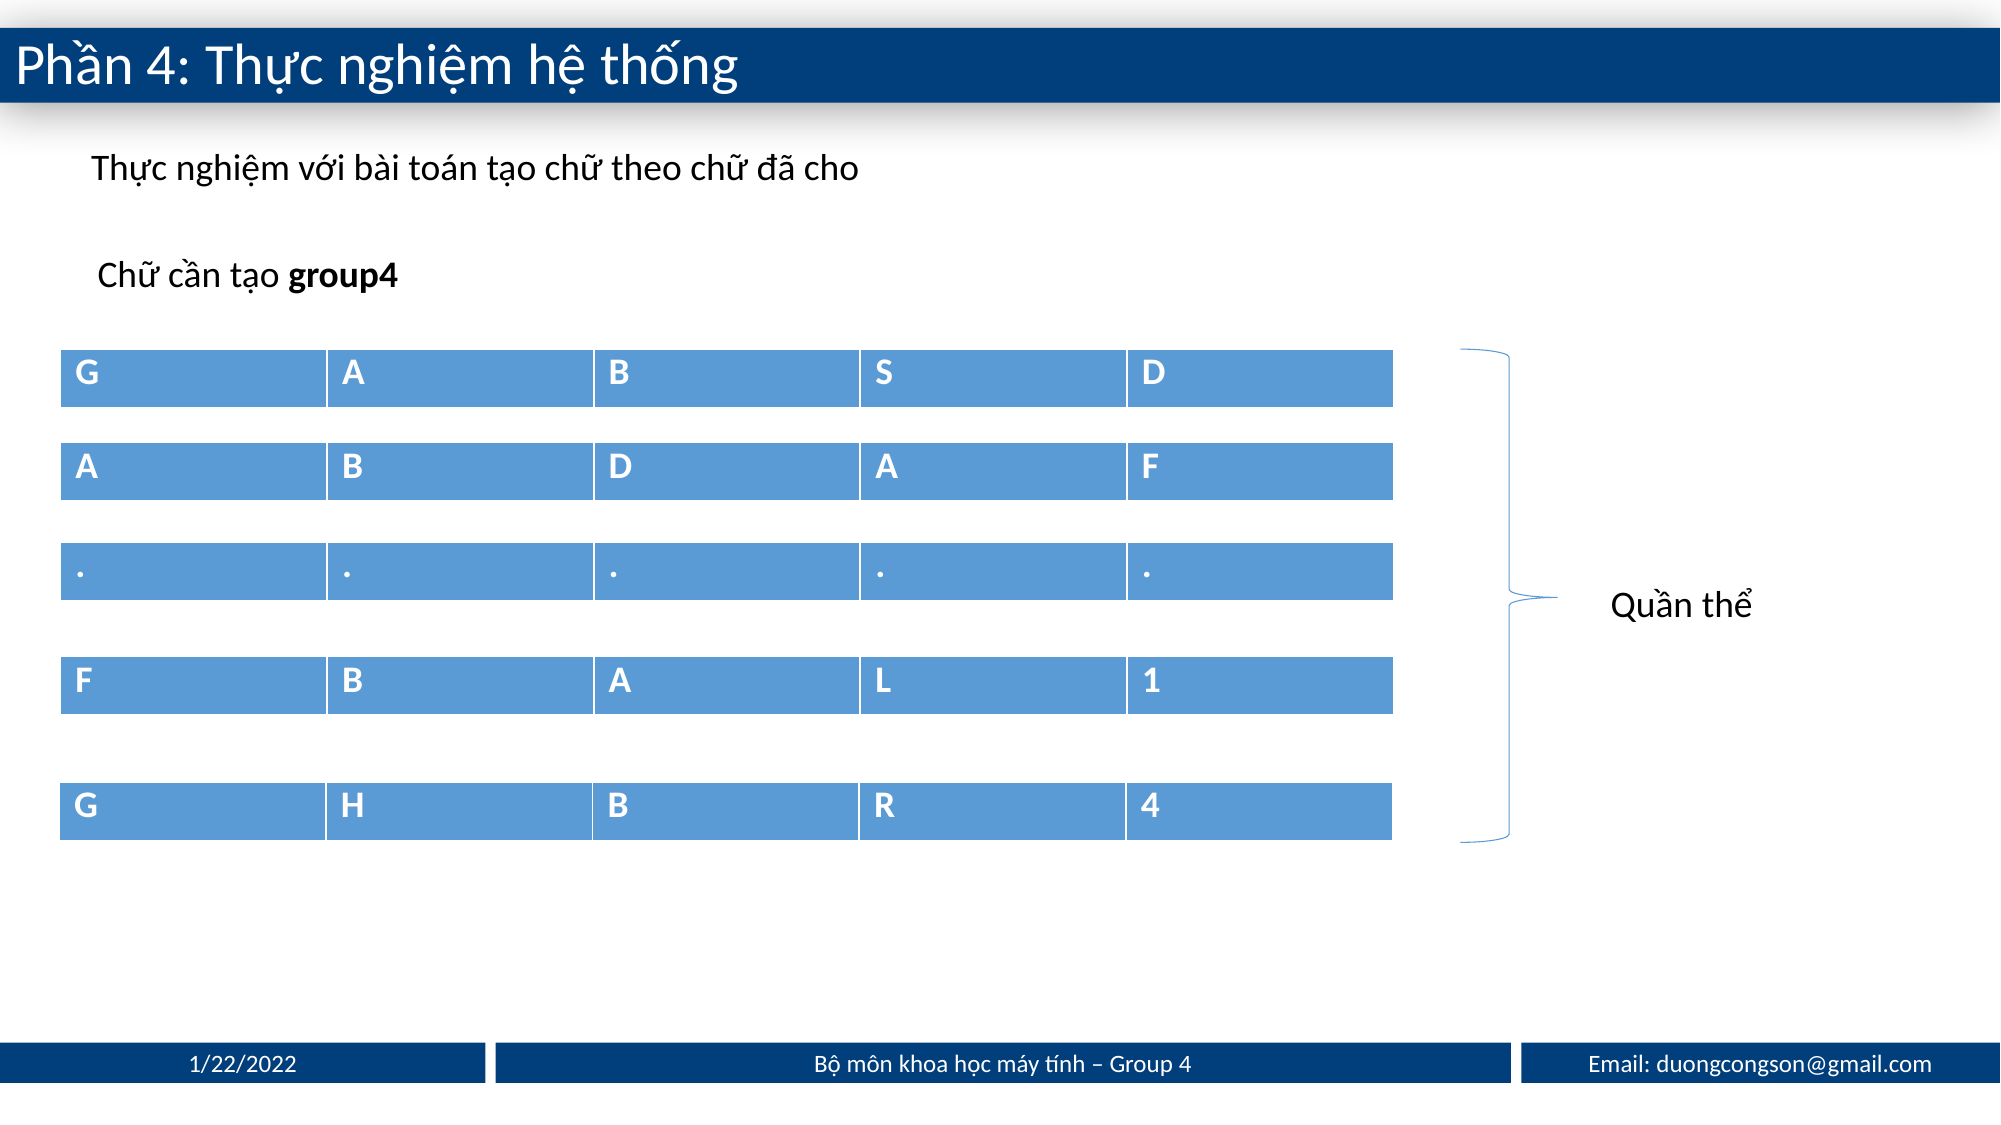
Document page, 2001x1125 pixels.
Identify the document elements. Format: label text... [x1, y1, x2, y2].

table_header . [595, 543, 859, 600]
table_header G [61, 350, 326, 407]
table_header . [861, 543, 1126, 600]
text_box [1460, 348, 1558, 843]
footer Bộ môn khoa học máy tính – Group 4 [495, 1042, 1511, 1083]
text_box Chữ cần tạo group4 [82, 242, 413, 302]
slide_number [0, 1042, 486, 1083]
table_header B [593, 783, 858, 840]
table_header 4 [1127, 783, 1392, 840]
table_header L [861, 657, 1126, 714]
table_header R [860, 783, 1125, 840]
table_header H [327, 783, 592, 840]
table_header D [595, 443, 859, 500]
table_header B [595, 350, 859, 407]
table_header 1 [1128, 657, 1393, 714]
table_header G [60, 783, 325, 840]
table_header S [861, 350, 1126, 407]
table_header A [861, 443, 1126, 500]
text_box Phần 4: Thực nghiệm hệ thống [0, 27, 2000, 103]
table_header F [61, 657, 326, 714]
table_header D [1128, 350, 1393, 407]
table_header B [328, 657, 593, 714]
text_box Thực nghiệm với bài toán tạo chữ theo chữ đã cho [76, 135, 876, 196]
table_header A [61, 443, 326, 500]
table_header B [328, 443, 593, 500]
table_header F [1128, 443, 1393, 500]
table_header . [61, 543, 326, 600]
table_header A [595, 657, 859, 714]
table_header . [328, 543, 593, 600]
slide_number Email: duongcongson@gmail.com [1521, 1042, 2000, 1083]
text_box Quần thể [1595, 572, 1768, 633]
table_header A [328, 350, 593, 407]
table_header . [1128, 543, 1393, 600]
